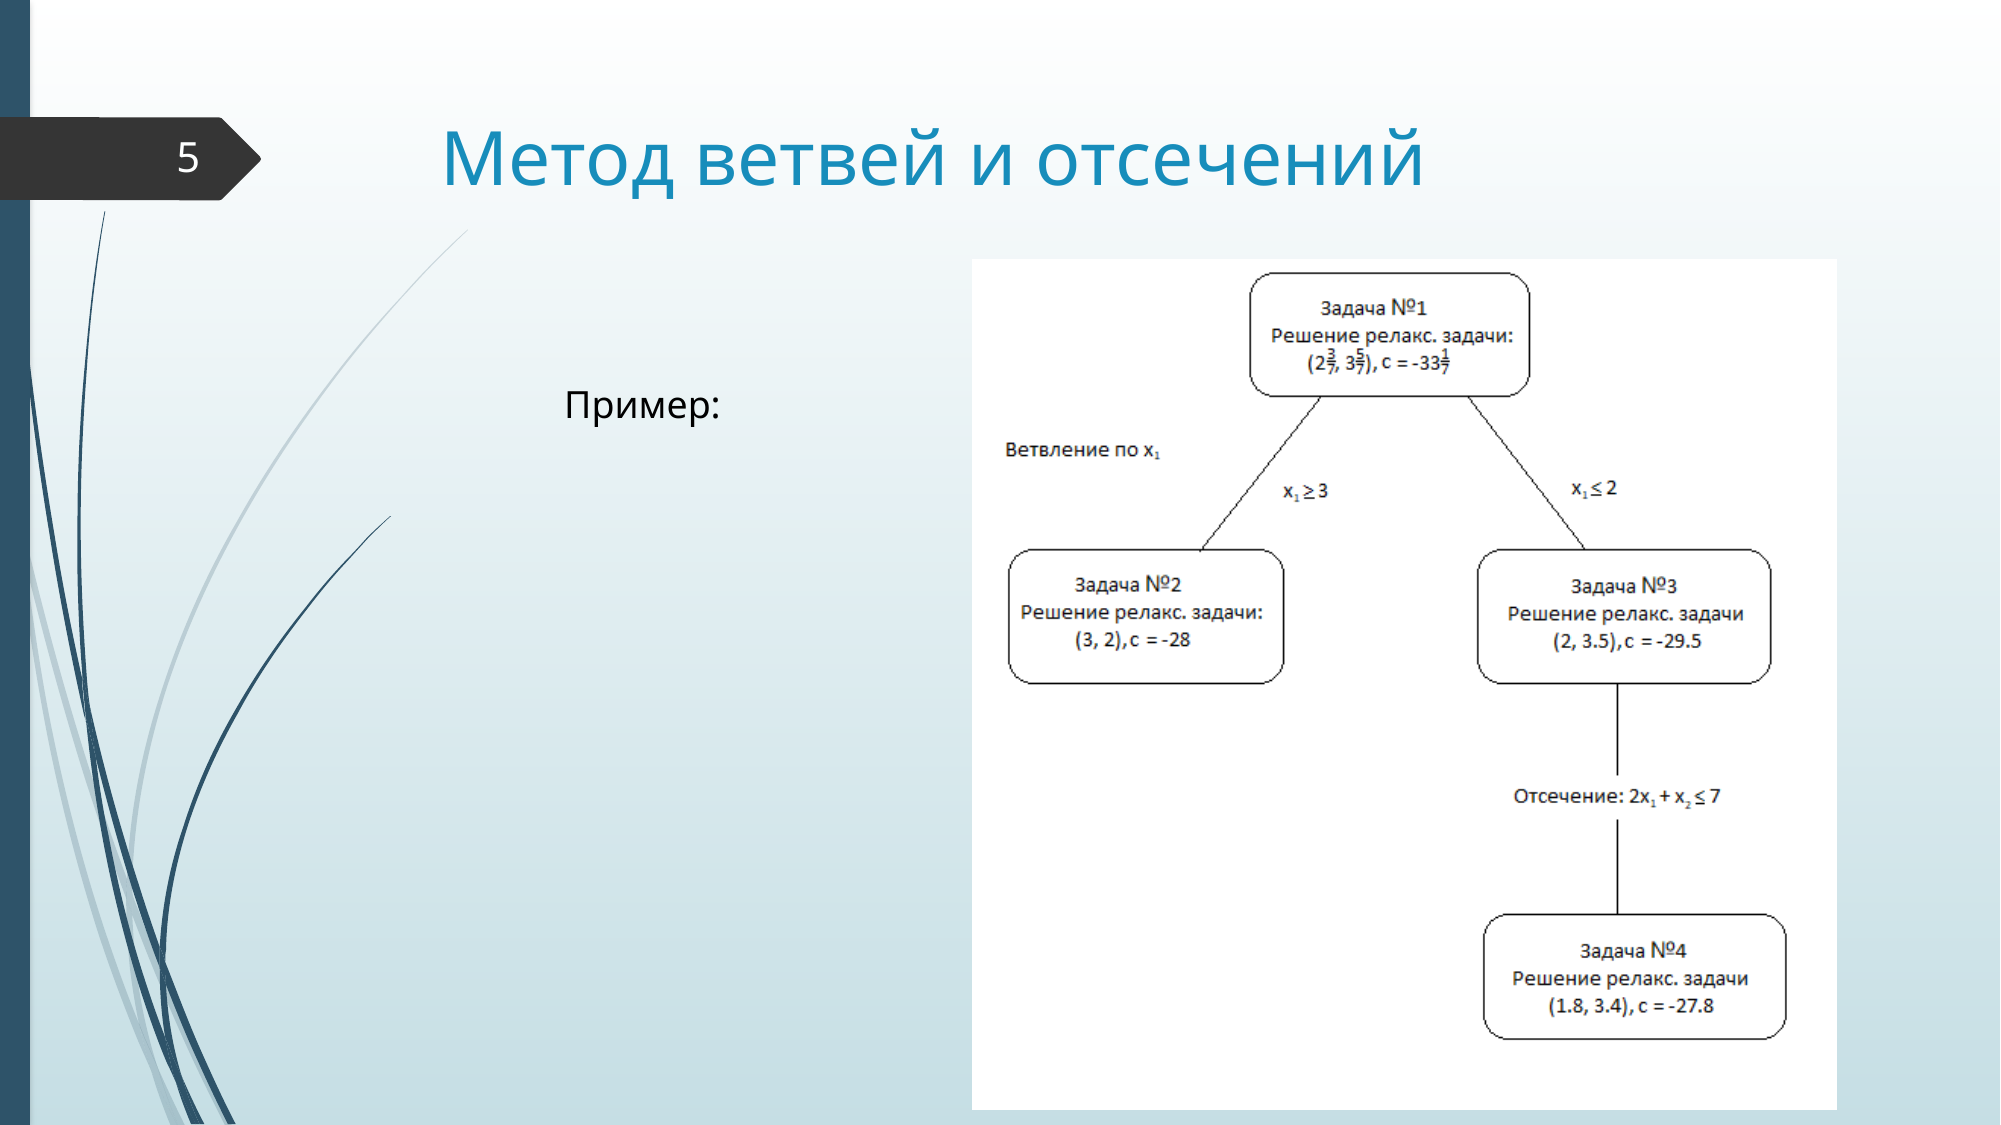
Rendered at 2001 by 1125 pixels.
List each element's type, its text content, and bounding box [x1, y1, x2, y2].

slide_number 5 [87, 129, 216, 190]
title Метод ветвей и отсечений [425, 102, 1888, 313]
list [971, 259, 1838, 1110]
